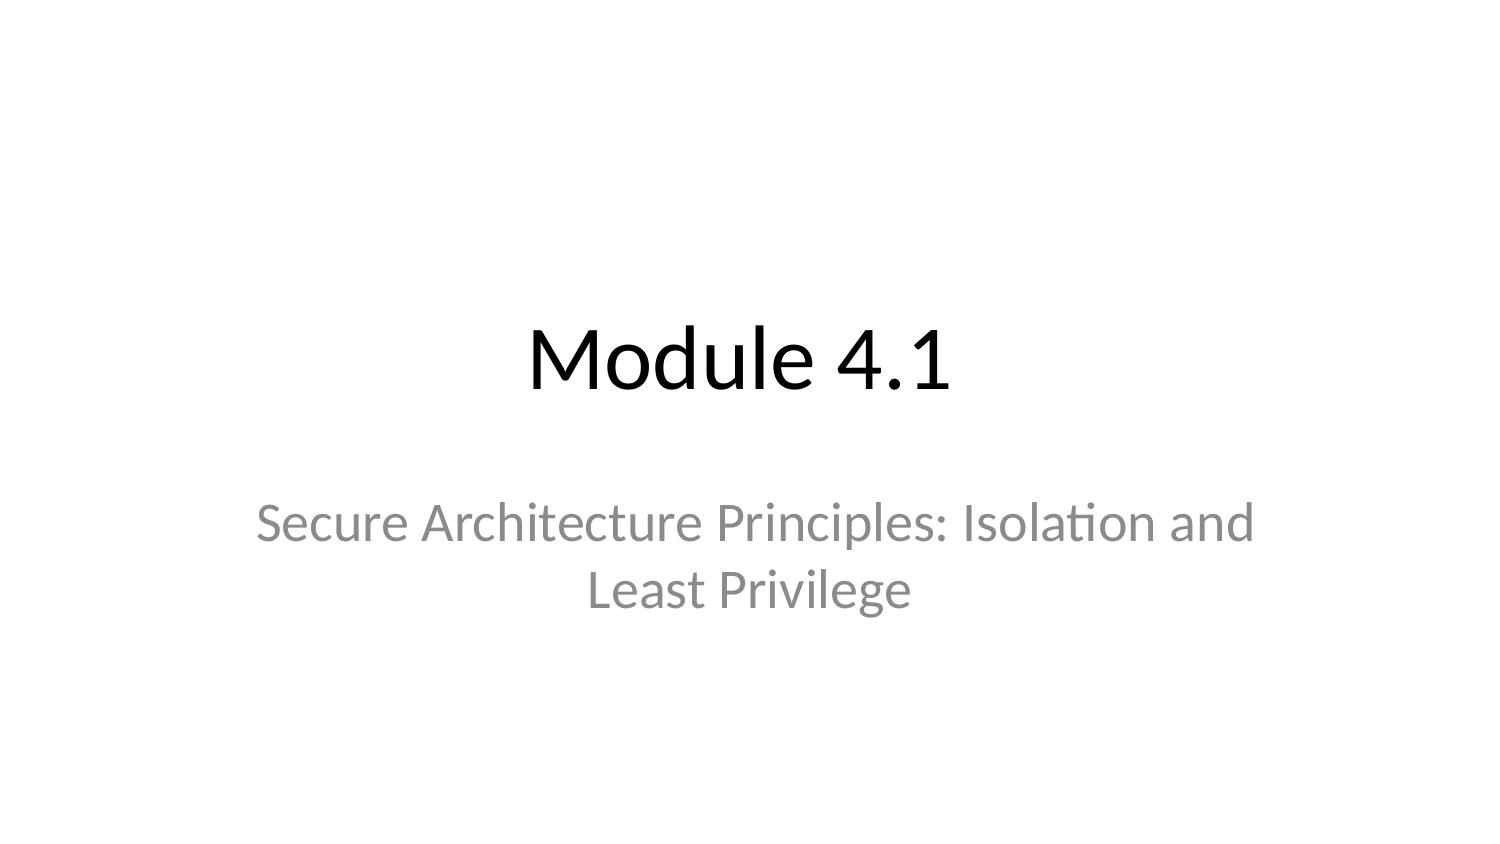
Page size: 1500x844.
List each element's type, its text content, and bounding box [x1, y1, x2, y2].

subtitle Secure Architecture Principles: Isolation and Least Privilege [225, 478, 1275, 629]
title Module 4.1 [112, 262, 1388, 443]
